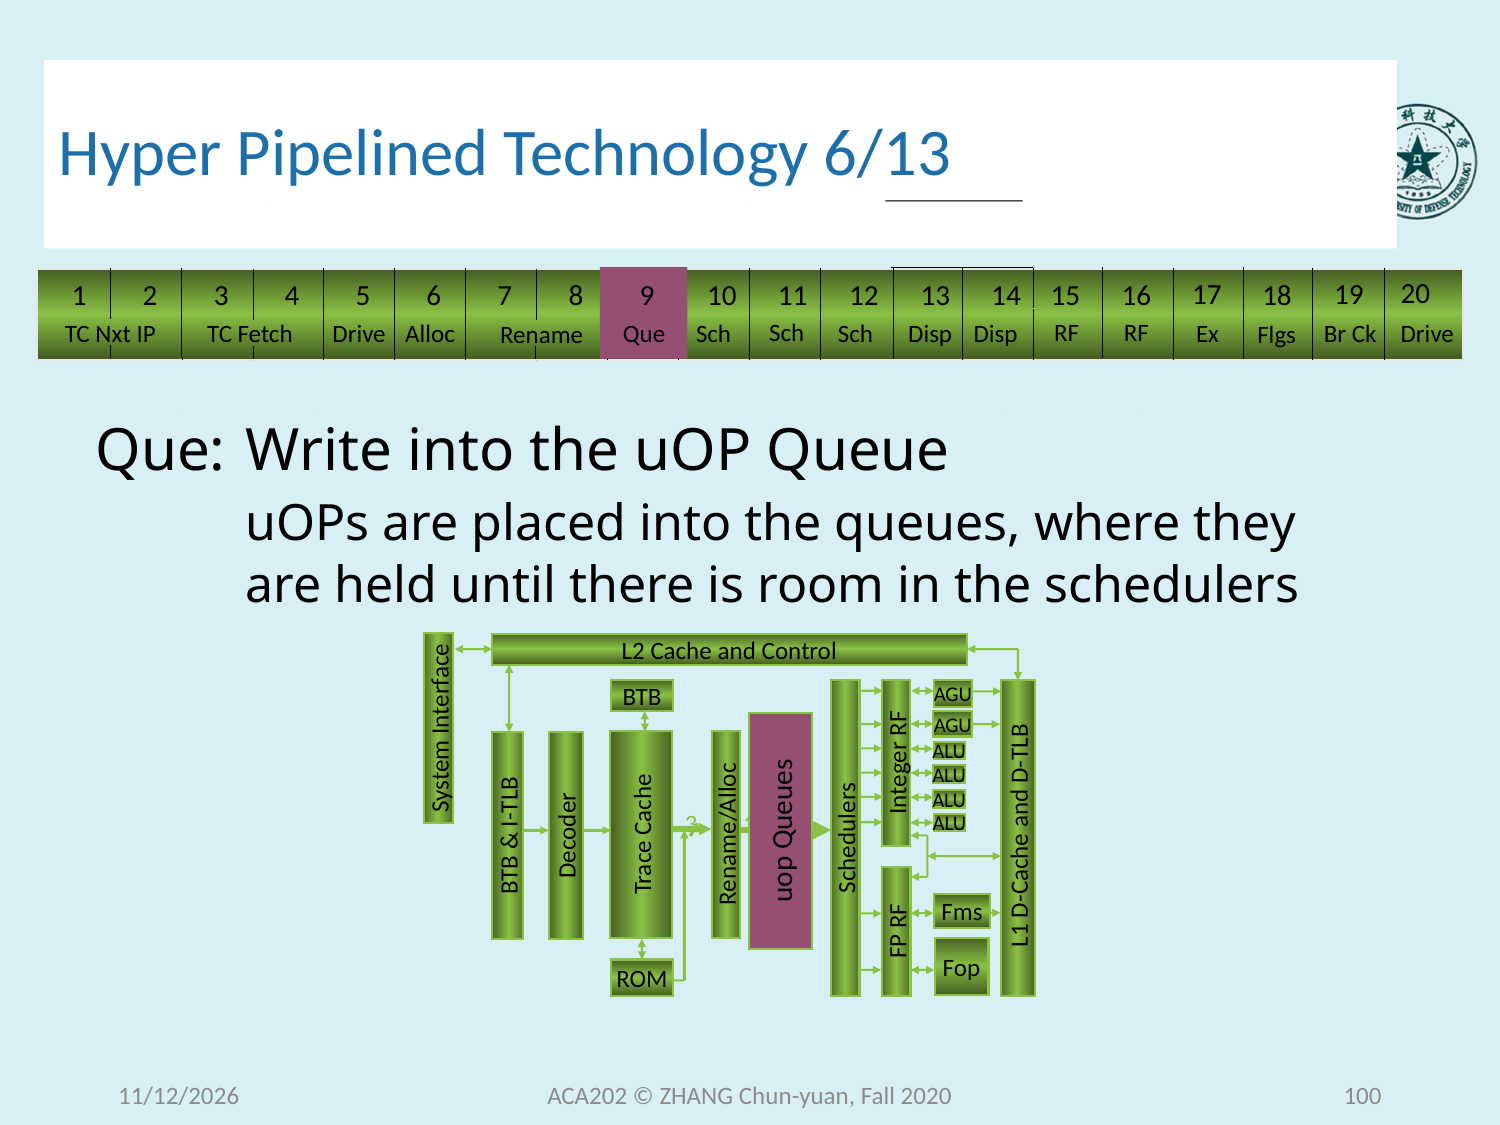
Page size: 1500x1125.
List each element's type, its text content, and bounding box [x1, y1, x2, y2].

slide_number 100 [1059, 1064, 1397, 1125]
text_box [37, 267, 1463, 996]
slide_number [103, 1064, 441, 1125]
footer ACA202 © ZHANG Chun-yuan, Fall 2020 [496, 1064, 1004, 1125]
title Hyper Pipelined Technology 6/13 [43, 59, 1397, 249]
picture [1397, 102, 1480, 224]
